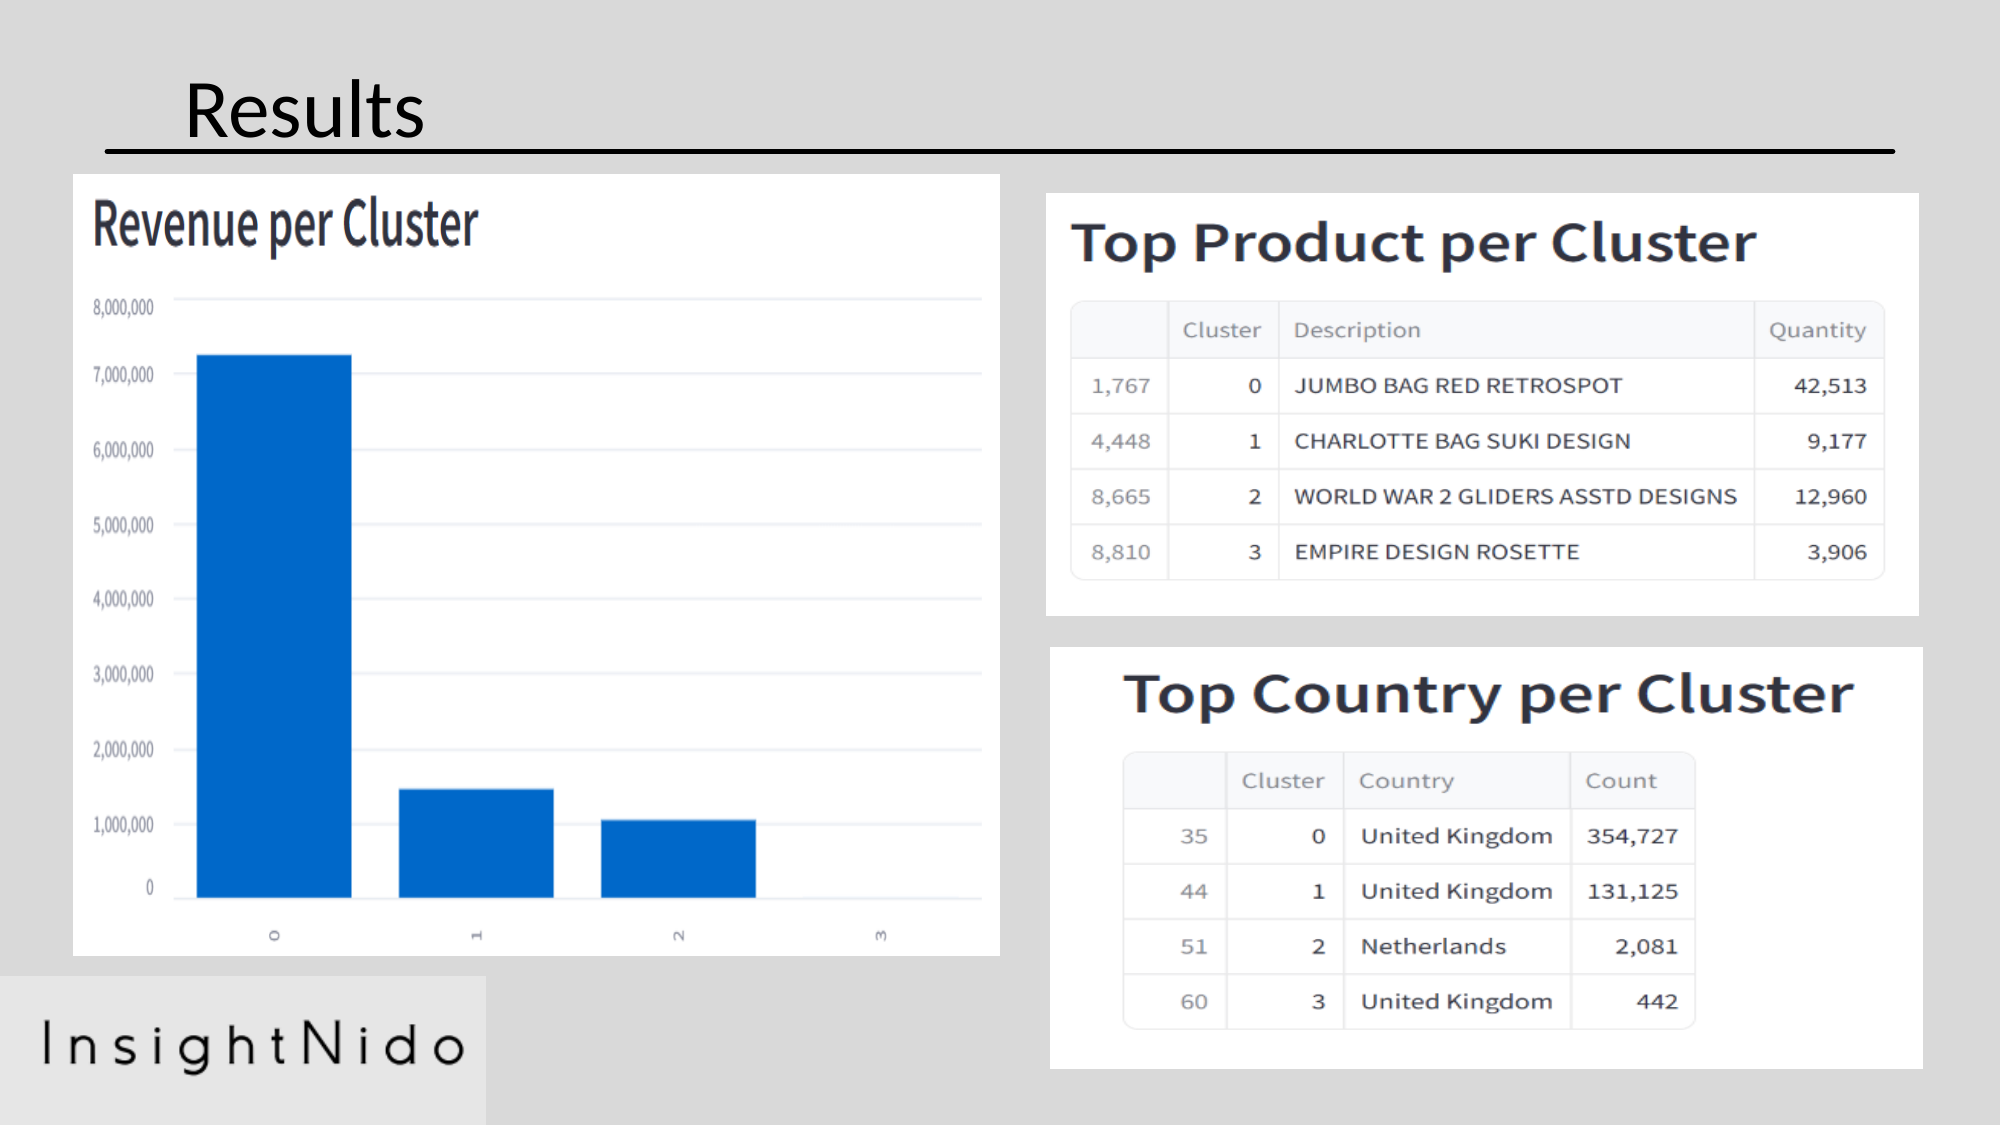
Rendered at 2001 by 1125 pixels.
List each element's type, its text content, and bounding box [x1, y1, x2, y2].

picture [1050, 647, 1923, 1069]
picture [1046, 193, 1919, 616]
text_box Results [170, 154, 1170, 162]
picture [73, 174, 1000, 956]
text_box Results [170, 47, 1170, 149]
picture [0, 976, 486, 1125]
